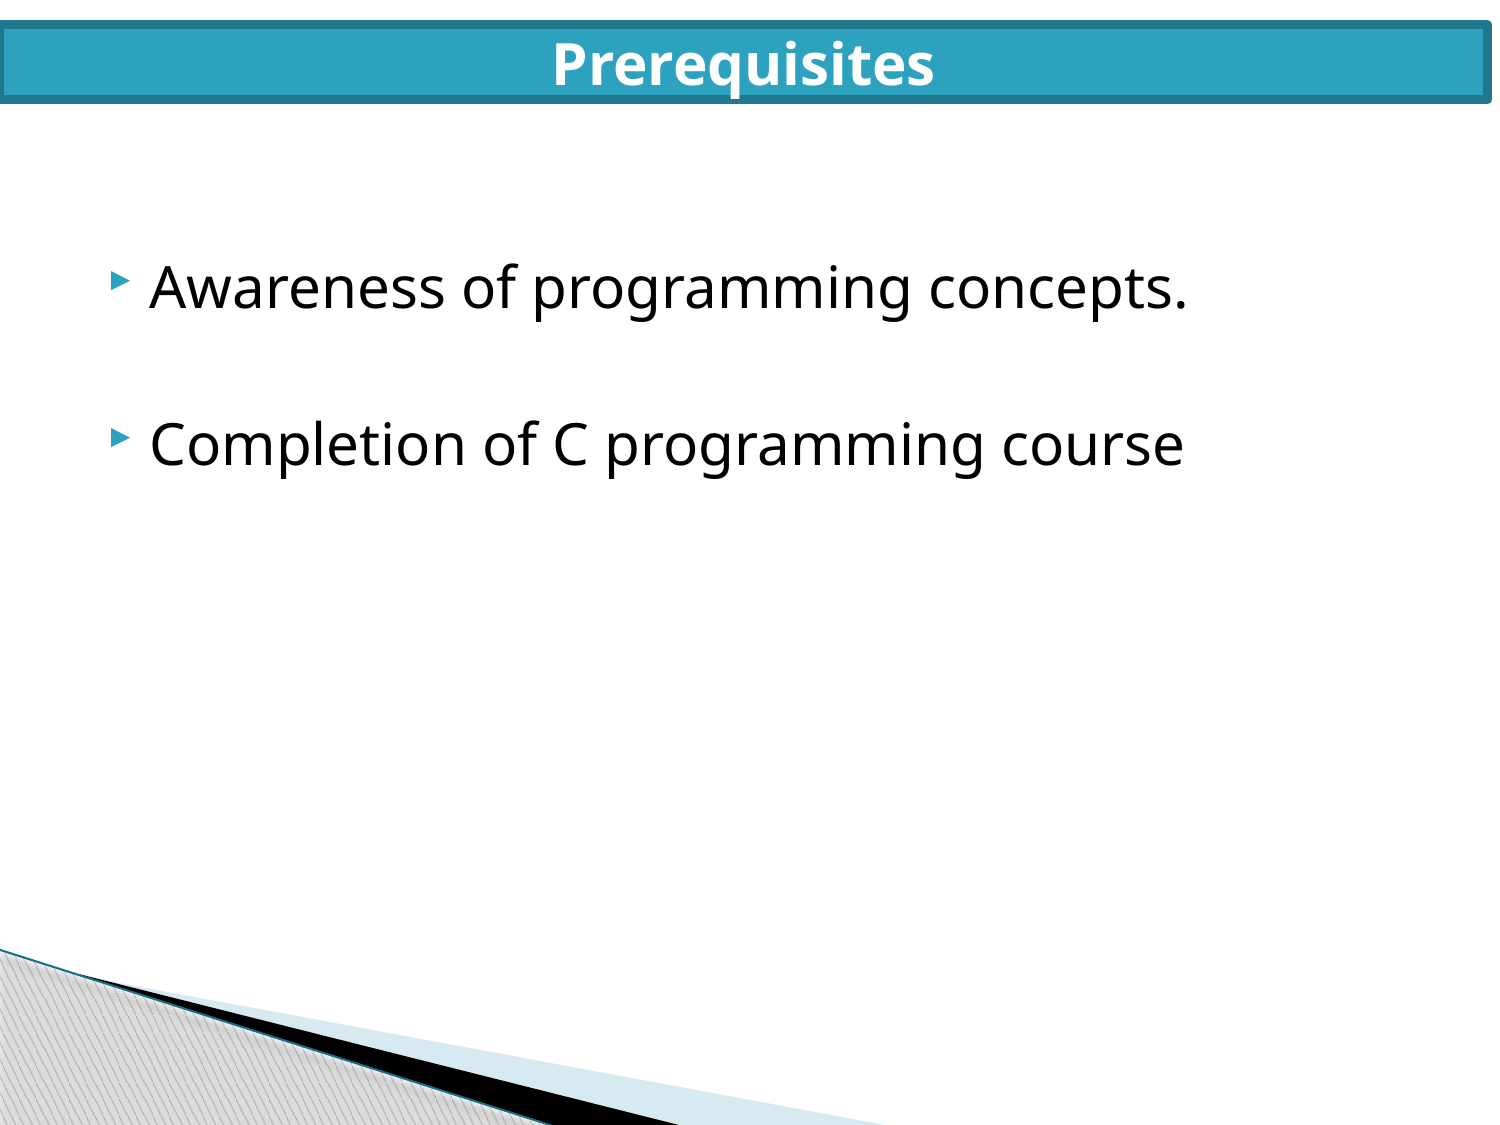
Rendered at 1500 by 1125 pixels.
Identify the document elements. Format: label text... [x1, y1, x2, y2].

text_box Prerequisites [0, 20, 1492, 104]
list Awareness of programming concepts. Completion of C programming course [75, 243, 1425, 986]
